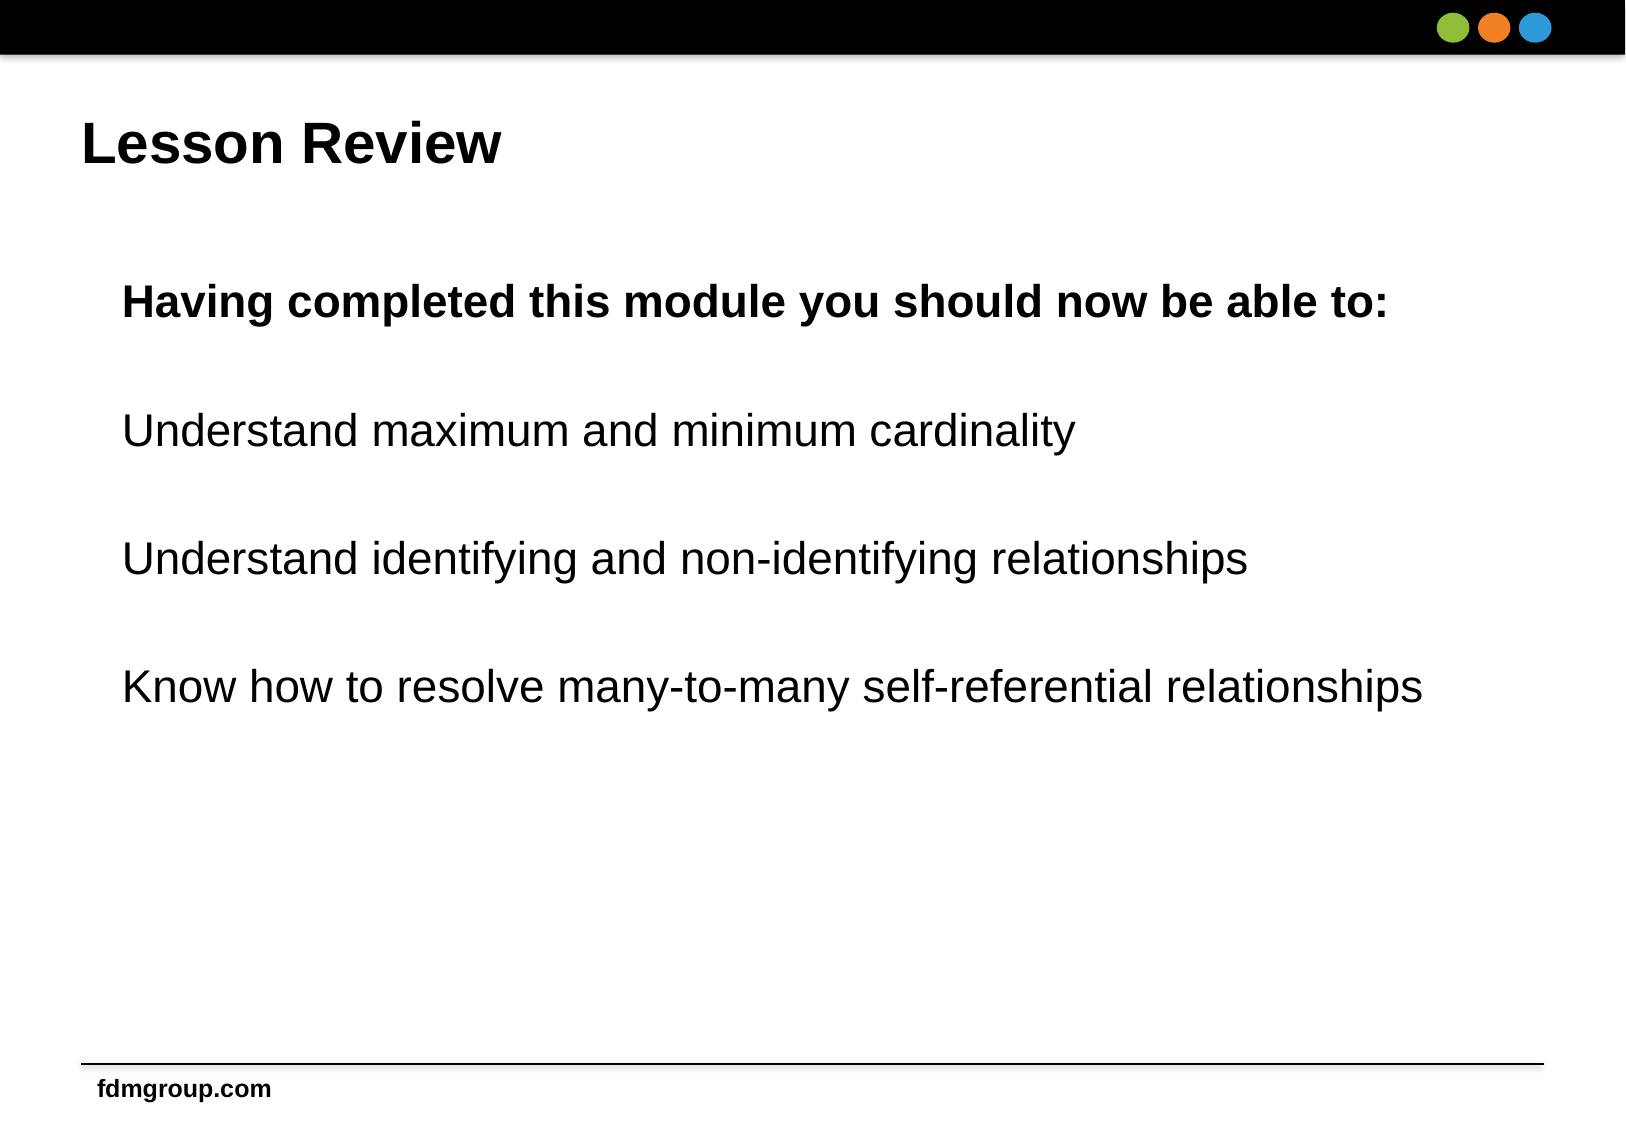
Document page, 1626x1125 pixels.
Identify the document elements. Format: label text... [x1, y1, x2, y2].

title Lesson Review [81, 105, 1544, 174]
list Having completed this module you should now be able to: Understand maximum and minimum cardinality Understand identifying and non-identifying relationships Know how to resolve many-to-many self-referential relationships [121, 271, 1504, 1000]
